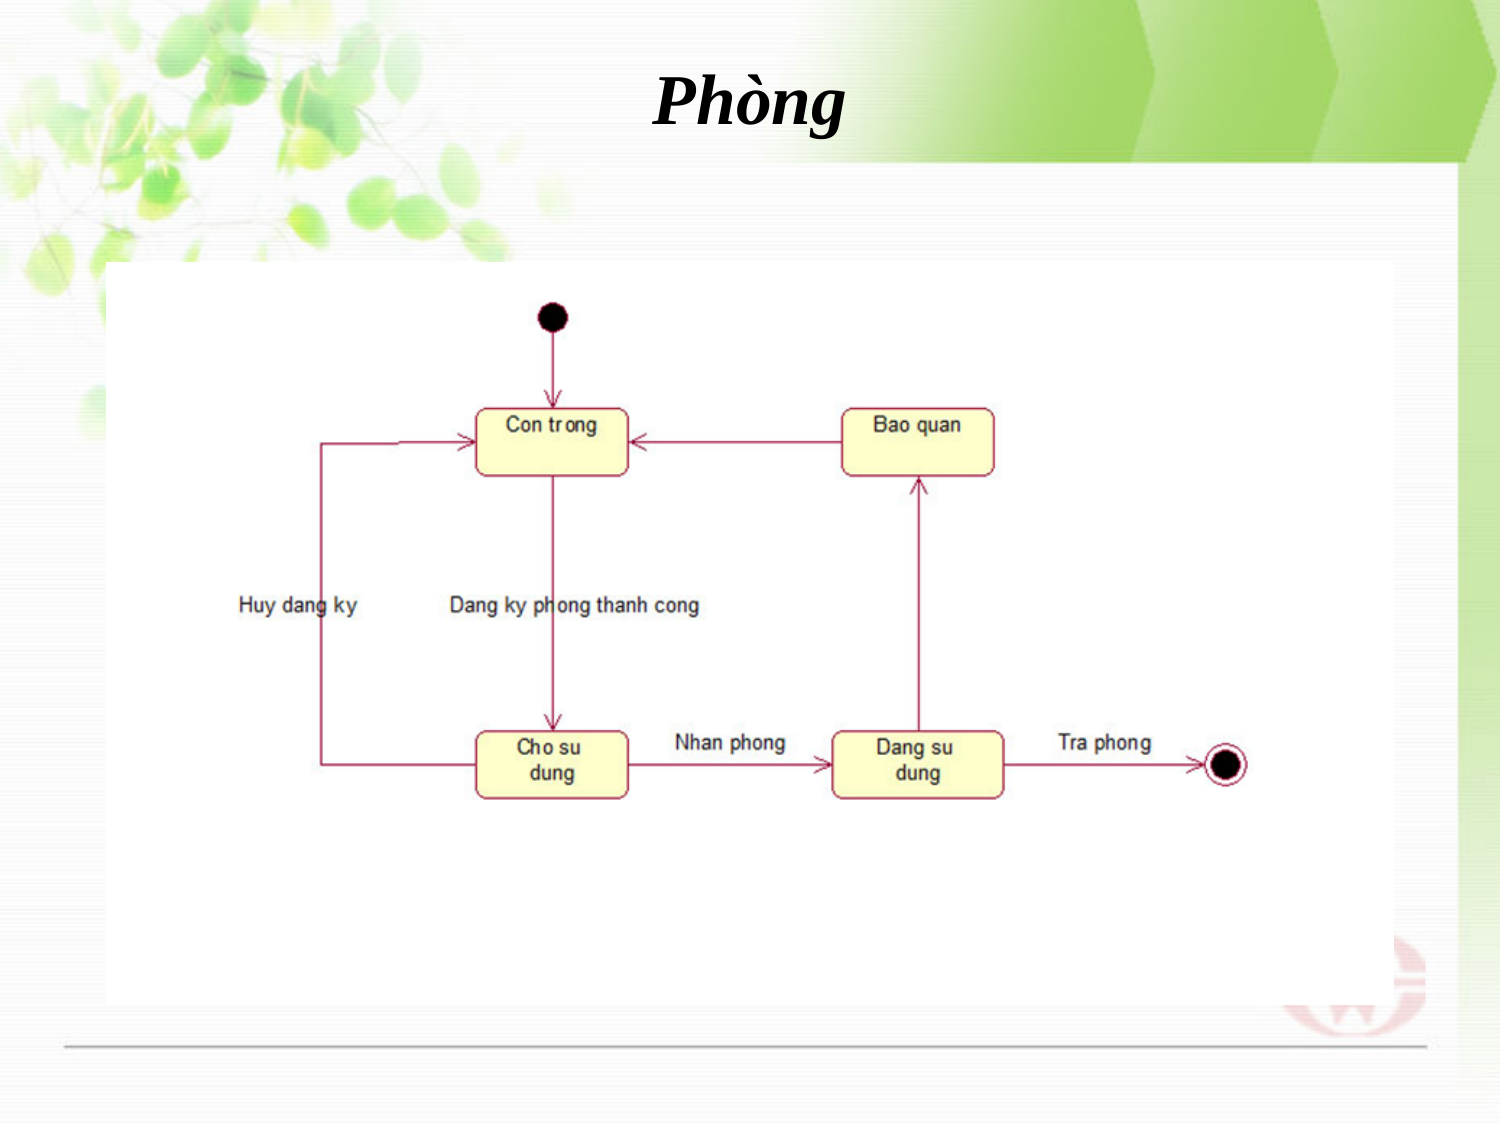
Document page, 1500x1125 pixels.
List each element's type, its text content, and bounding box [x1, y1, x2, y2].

picture [0, 0, 1500, 1125]
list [106, 262, 1394, 1006]
title Phòng [75, 45, 1425, 233]
